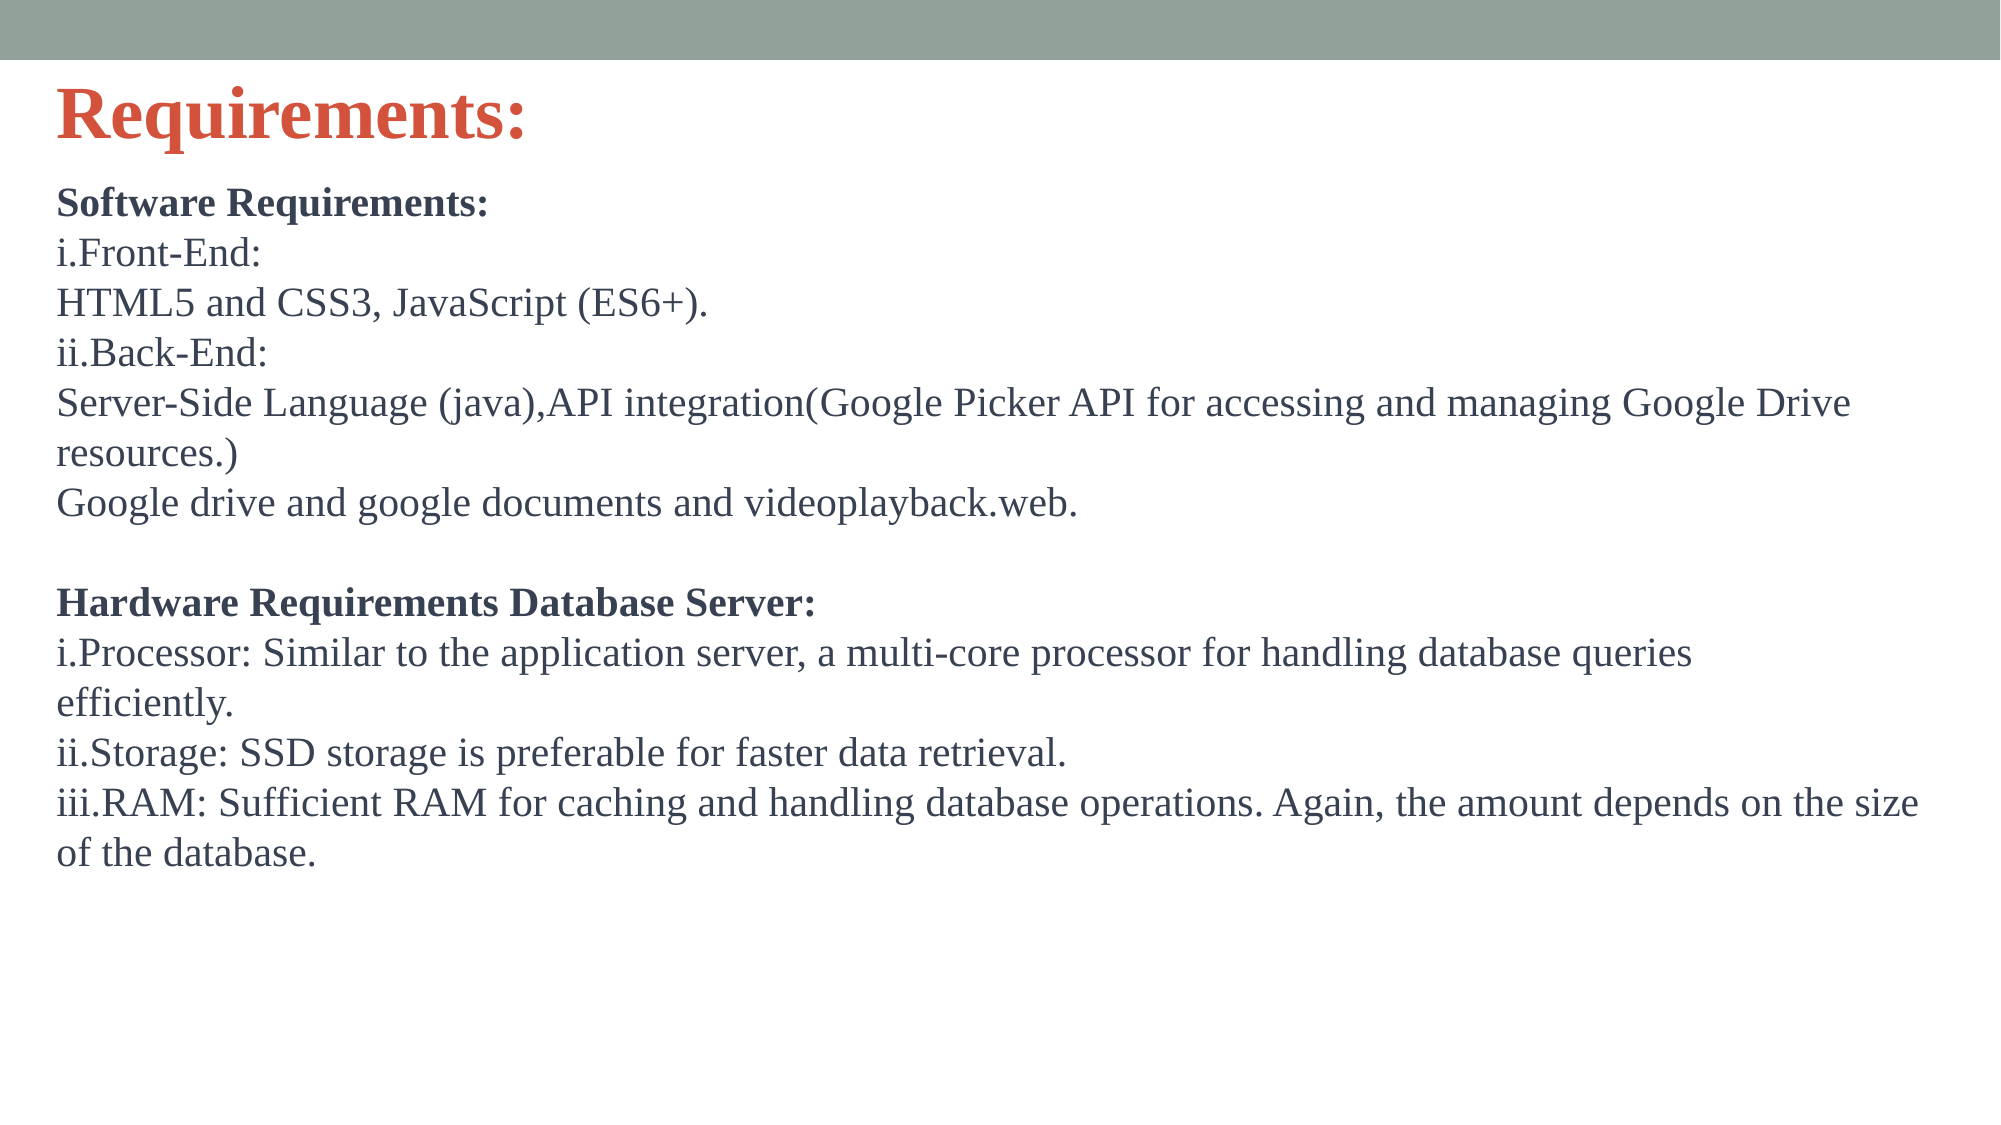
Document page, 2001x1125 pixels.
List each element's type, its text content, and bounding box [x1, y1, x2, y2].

title Requirements: [56, 63, 1944, 155]
list Software Requirements: i.Front-End: HTML5 and CSS3, JavaScript (ES6+). ii.Back-End: Server-Side Language (java),API integration(Google Picker API for accessing and managing Google Drive resources.) Google drive and google documents and videoplayback.web. Hardware Requirements Database Server: i.Processor: Similar to the application server, a multi-core processor for handling database queries efficiently. ii.Storage: SSD storage is preferable for faster data retrieval. iii.RAM: Sufficient RAM for caching and handling database operations. Again, the amount depends on the size of the database. [56, 174, 1926, 1034]
